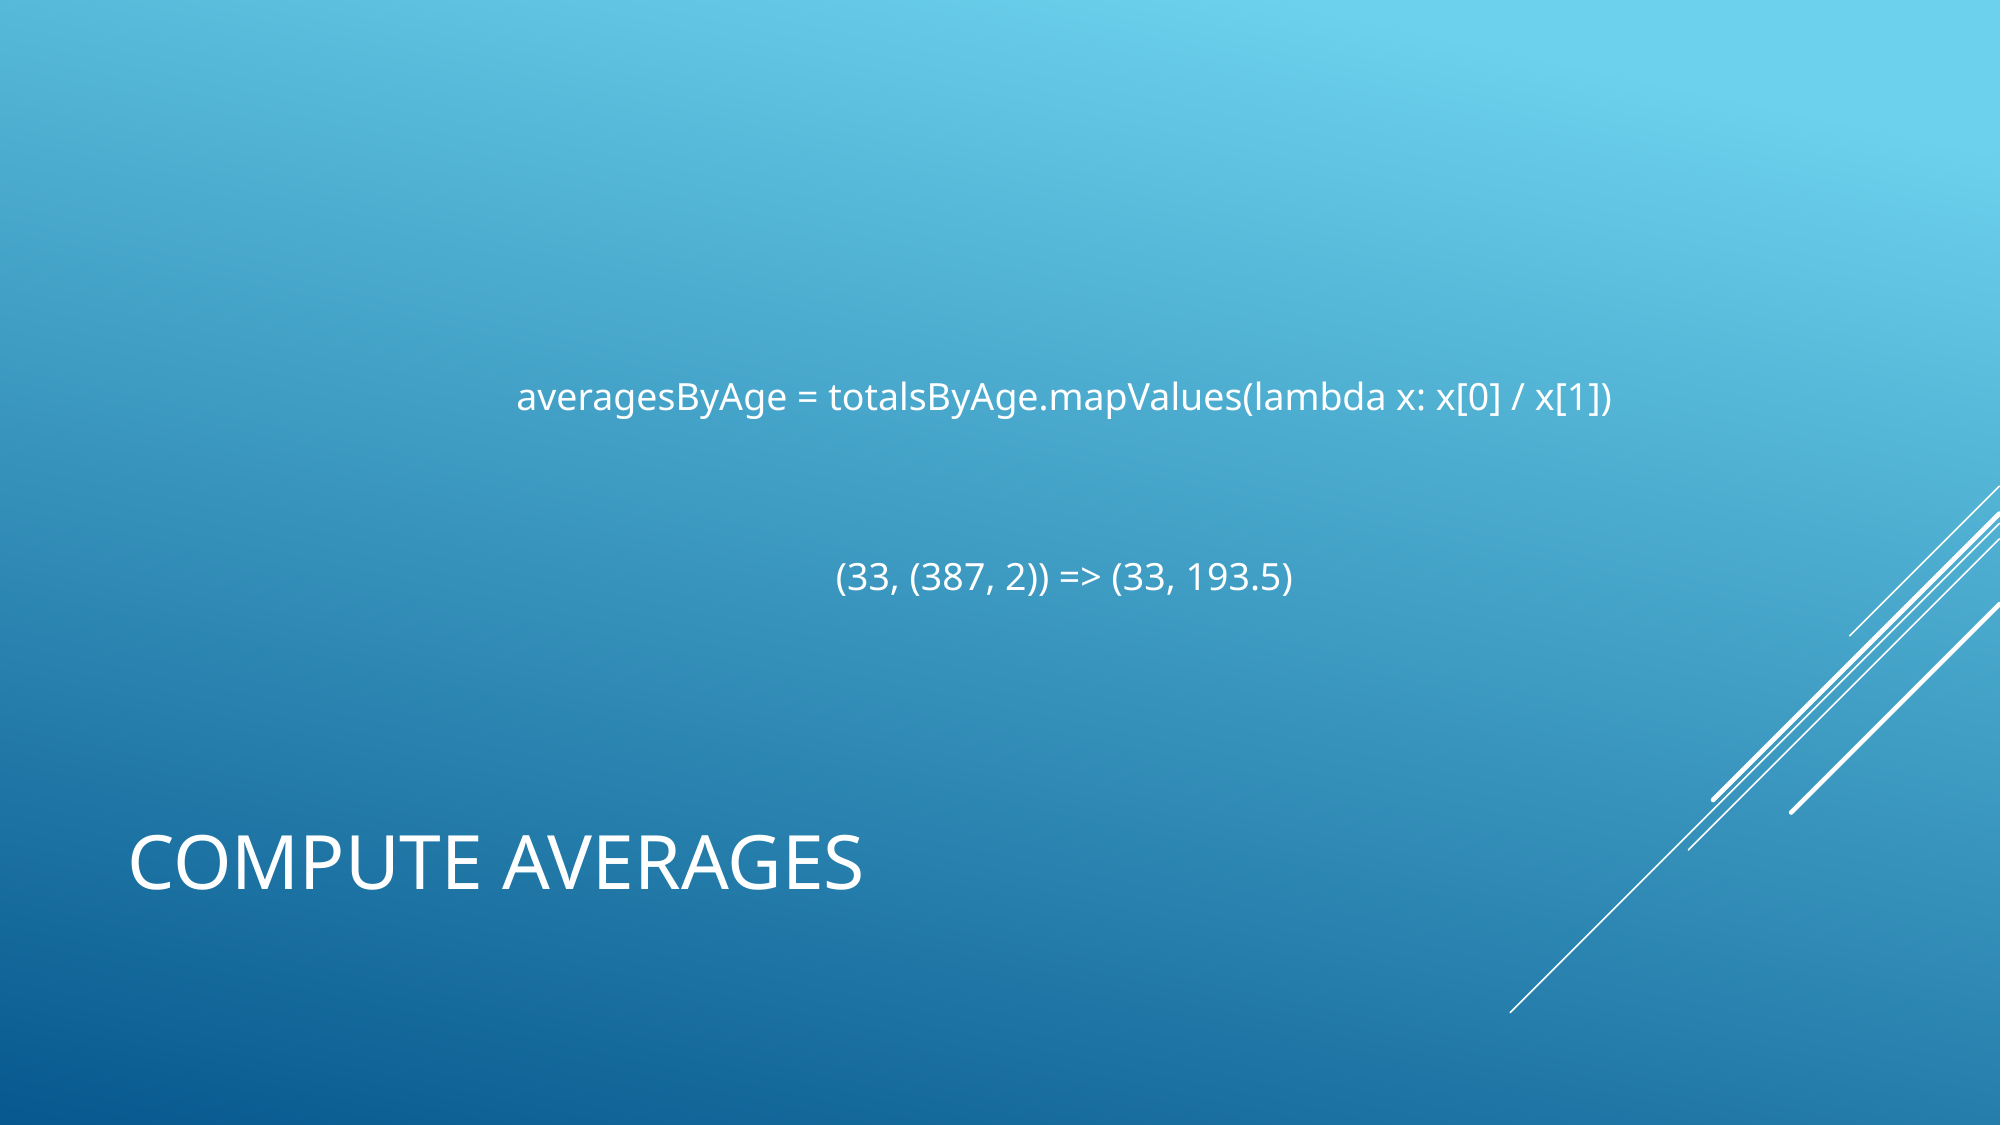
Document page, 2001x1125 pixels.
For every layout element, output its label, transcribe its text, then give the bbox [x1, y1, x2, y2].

title Compute averages [112, 736, 1513, 984]
text_box averagesByAge = totalsByAge.mapValues(lambda x: x[0] / x[1]) (33, (387, 2)) => (33, 193.5) [357, 365, 1772, 606]
